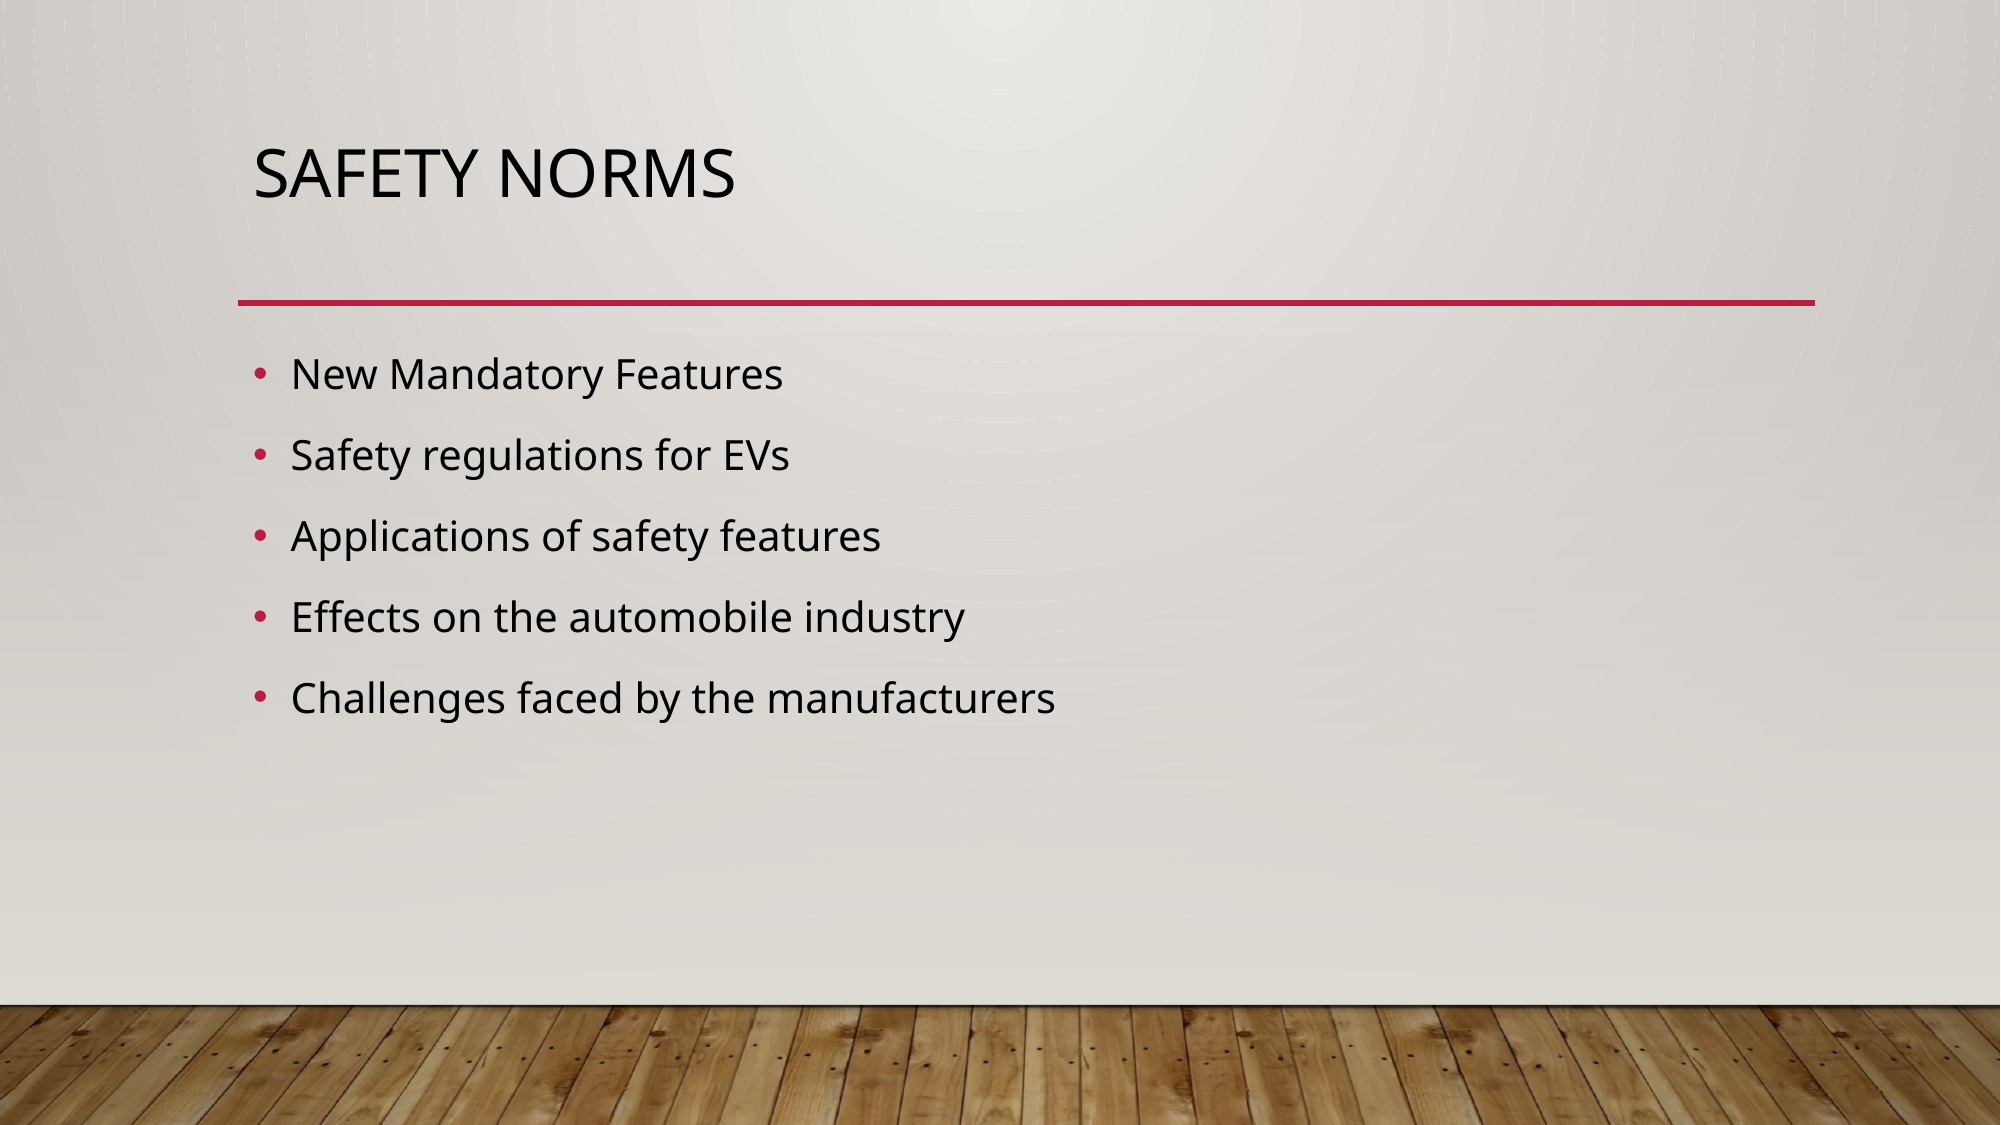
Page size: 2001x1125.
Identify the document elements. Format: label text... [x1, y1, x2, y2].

title Safety Norms [238, 131, 1814, 305]
picture [0, 1005, 2000, 1125]
list New Mandatory Features Safety regulations for EVs Applications of safety features Effects on the automobile industry Challenges faced by the manufacturers [238, 330, 1814, 897]
